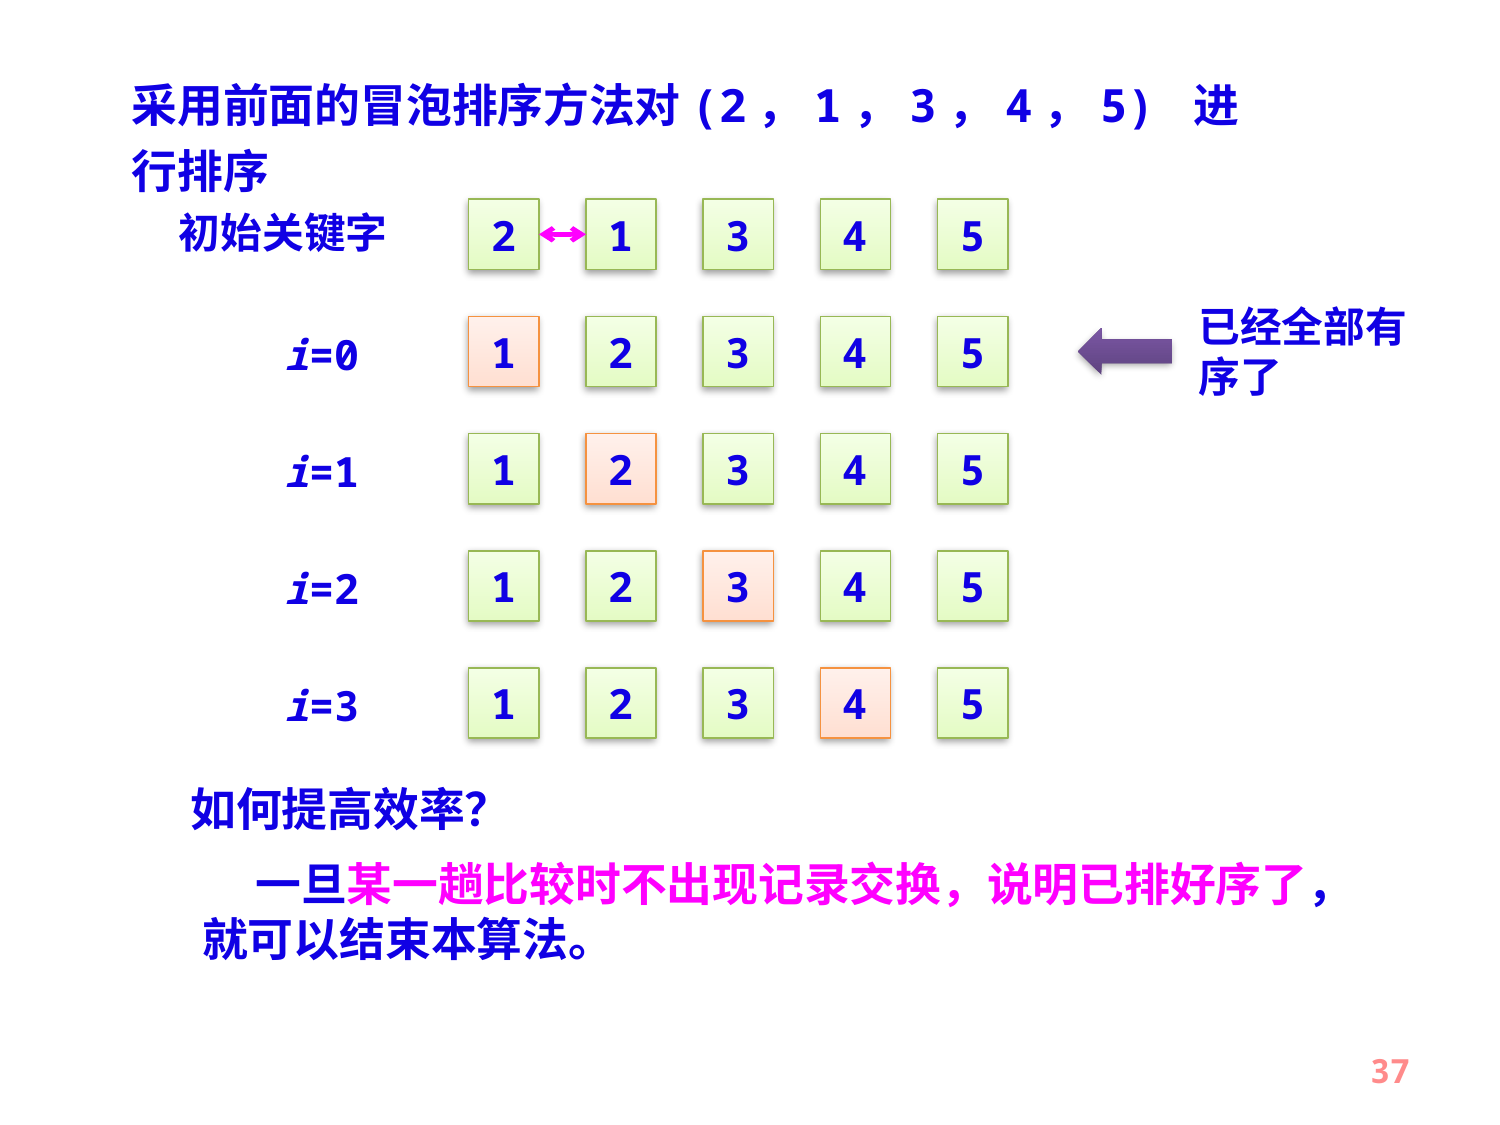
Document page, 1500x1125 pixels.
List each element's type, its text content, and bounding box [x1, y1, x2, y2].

text_box 2 [468, 198, 540, 270]
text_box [269, 550, 1008, 622]
text_box 5 [937, 198, 1009, 270]
slide_number 37 [1074, 1042, 1425, 1103]
text_box 如何提高效率？ [175, 773, 645, 844]
text_box 4 [820, 198, 891, 270]
text_box 1 [585, 198, 657, 270]
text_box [269, 433, 1008, 505]
text_box 3 [702, 198, 774, 270]
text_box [1077, 292, 1430, 410]
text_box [269, 316, 1008, 387]
text_box 初始关键字 [163, 199, 422, 264]
text_box 一旦某一趟比较时不出现记录交换，说明已排好序了，就可以结束本算法。 [187, 847, 1395, 973]
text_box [269, 667, 1008, 739]
text_box 采用前面的冒泡排序方法对(2，1，3，4，5) 进行排序 [117, 58, 1294, 206]
